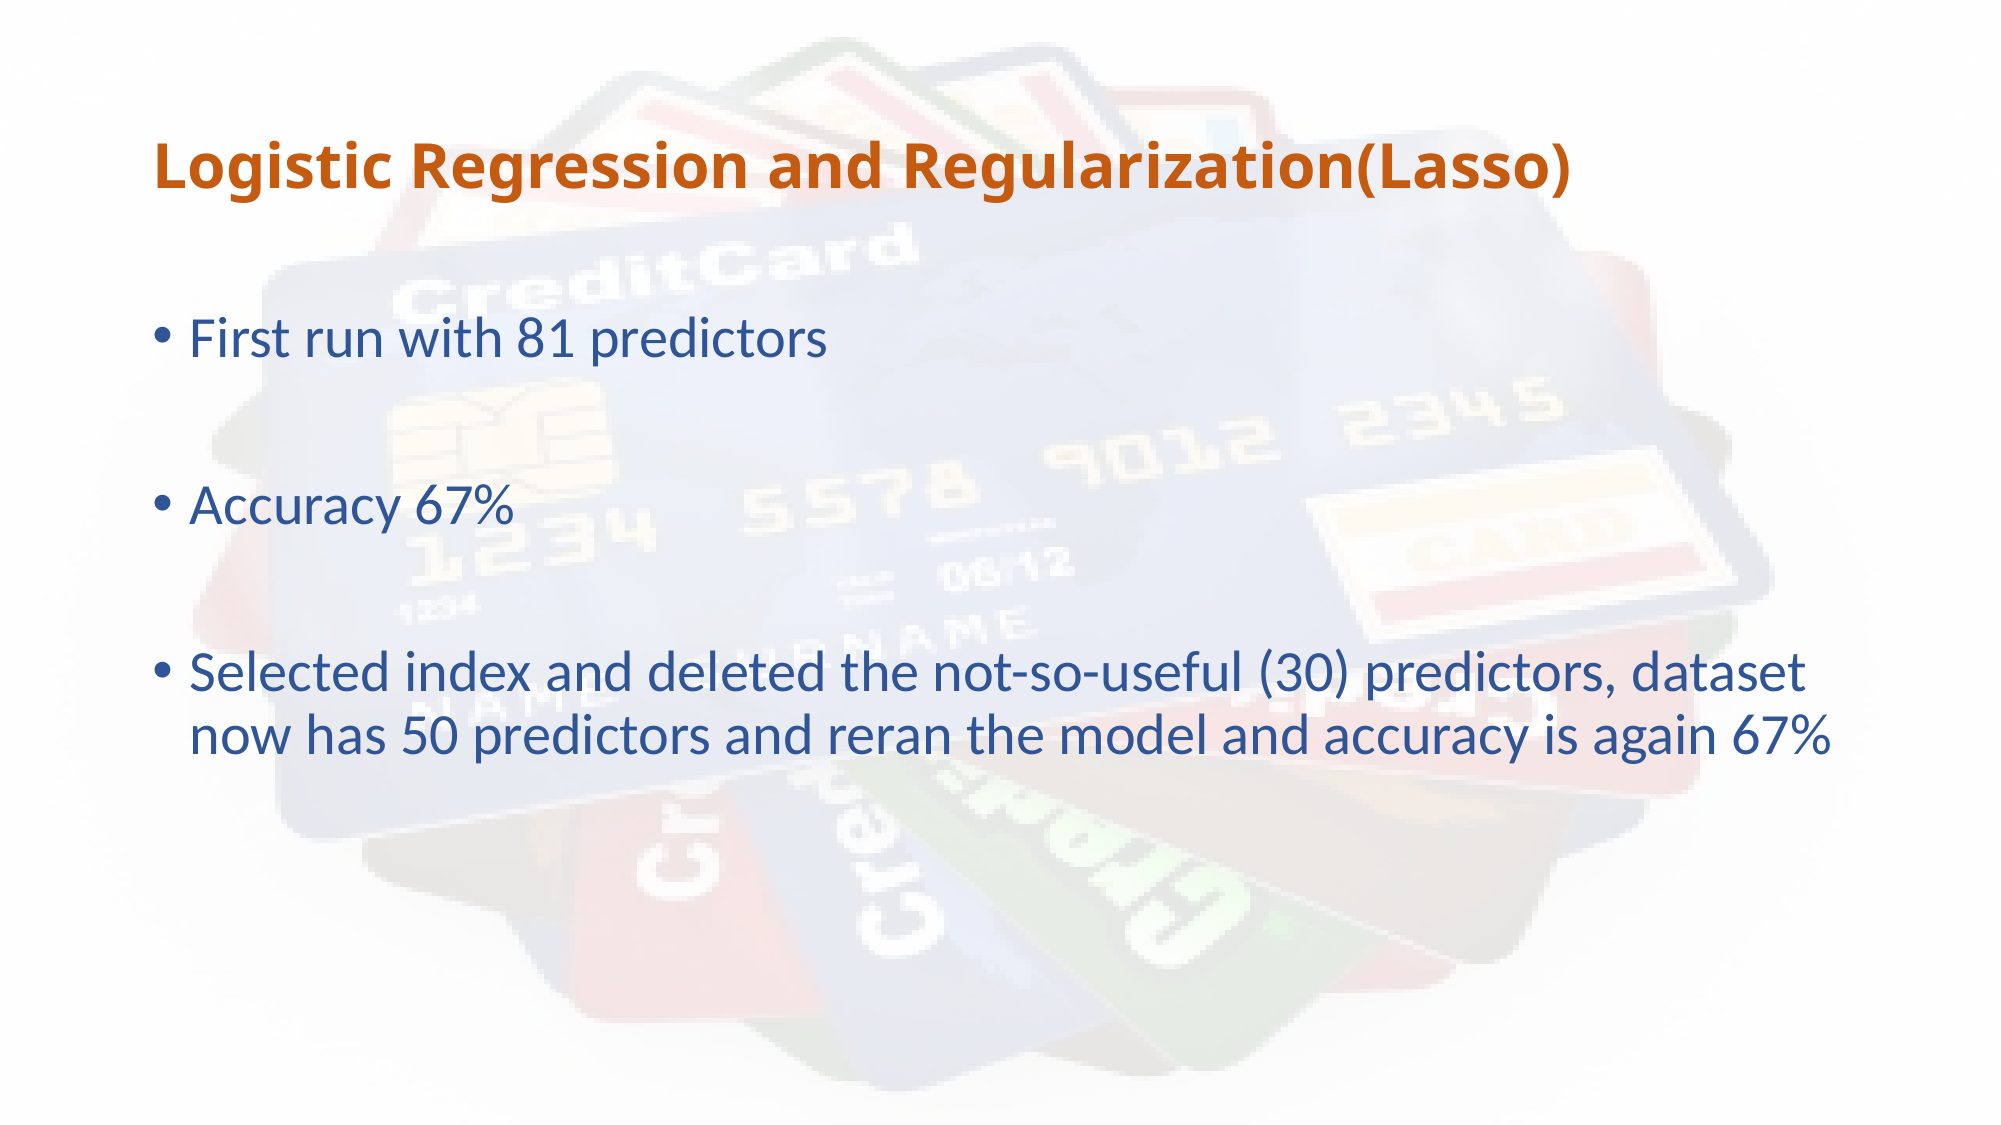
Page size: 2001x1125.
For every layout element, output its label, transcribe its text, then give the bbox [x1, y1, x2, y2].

title Logistic Regression and Regularization(Lasso) [137, 59, 1863, 278]
list First run with 81 predictors Accuracy 67% Selected index and deleted the not-so-useful (30) predictors, dataset now has 50 predictors and reran the model and accuracy is again 67% [137, 299, 1863, 1014]
